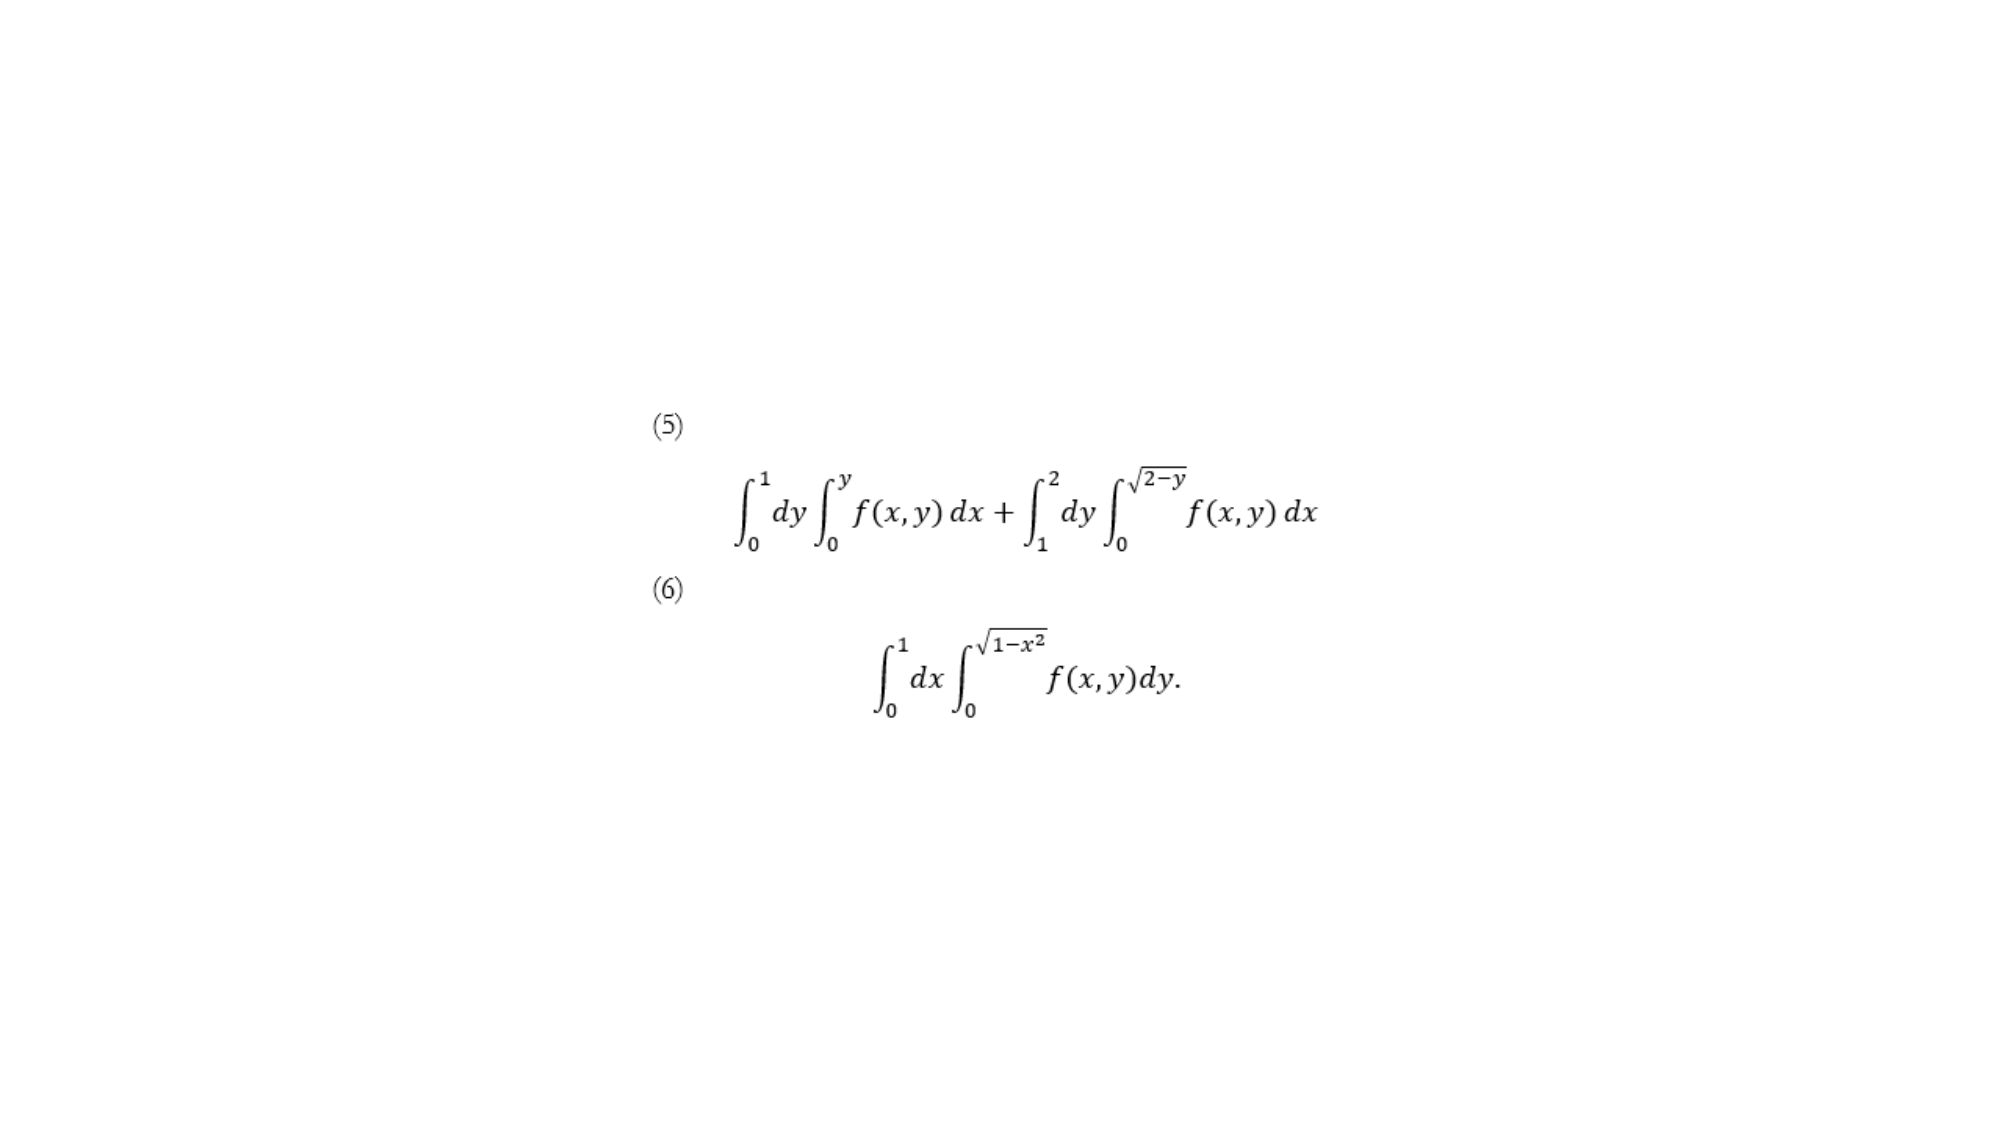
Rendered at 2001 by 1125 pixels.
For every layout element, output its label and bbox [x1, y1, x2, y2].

picture [597, 371, 1403, 754]
